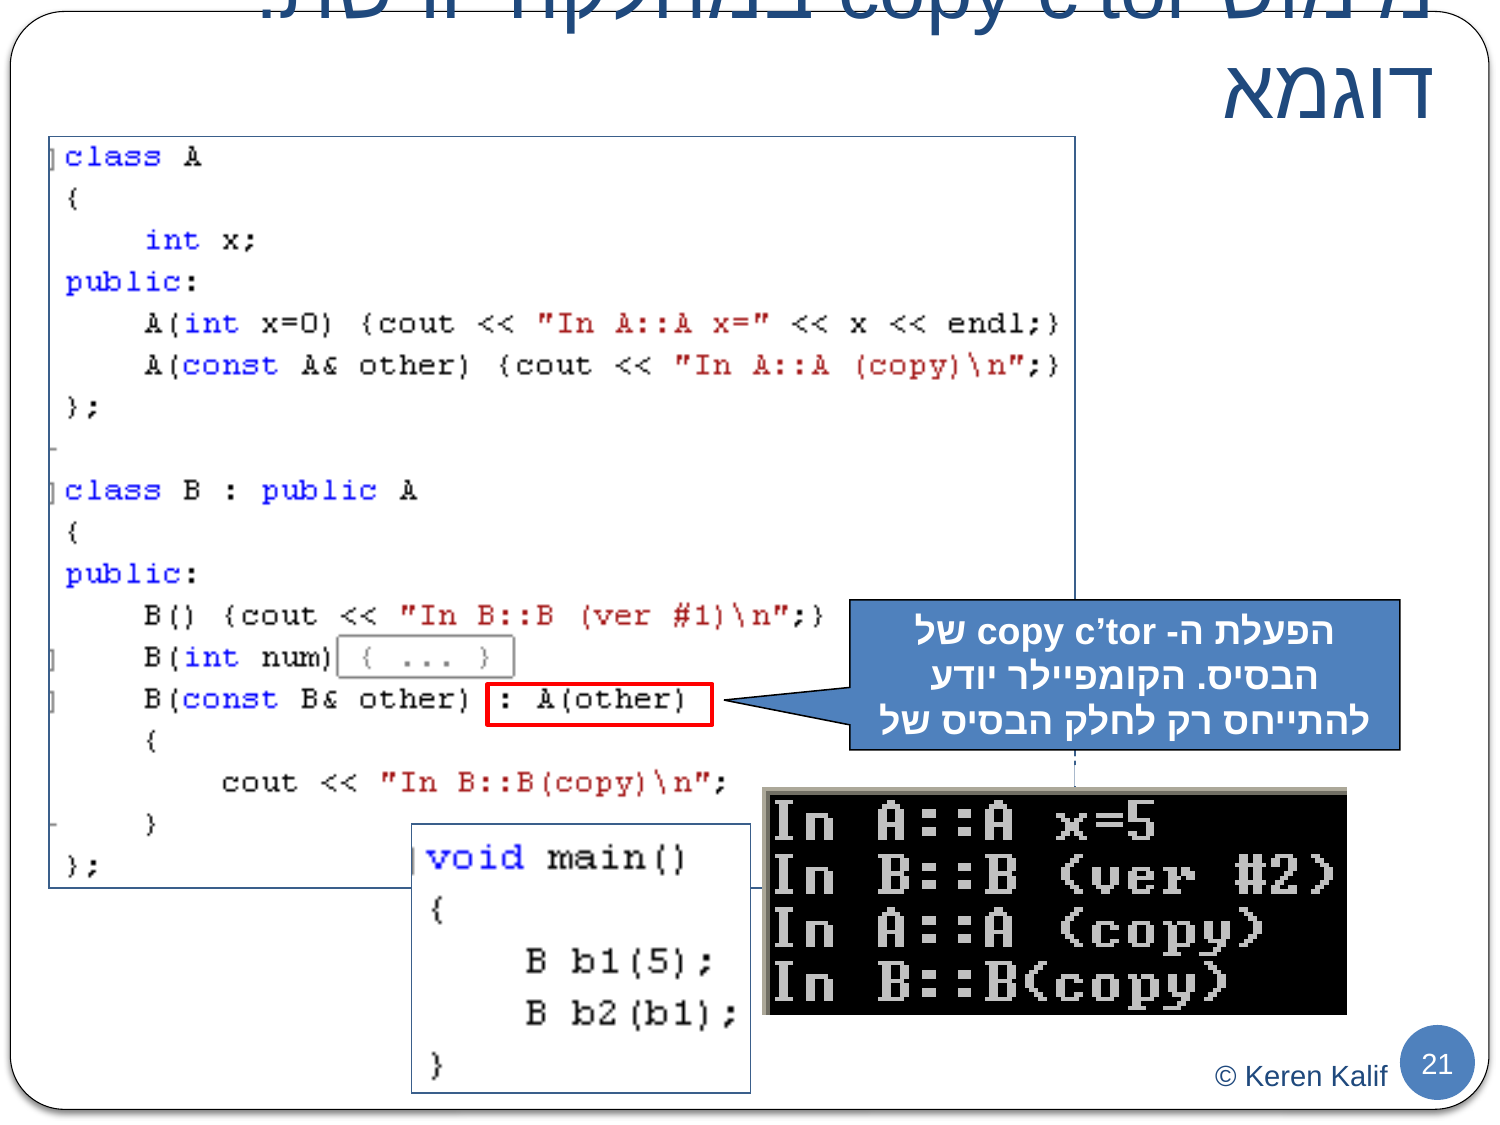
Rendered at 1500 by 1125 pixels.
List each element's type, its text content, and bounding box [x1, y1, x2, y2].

footer © Keren Kalif [1200, 1037, 1500, 1113]
slide_number 21 [1399, 1024, 1475, 1100]
picture [49, 137, 1347, 1093]
title מימוש copy c’tor במחלקה יורשת: דוגמא [49, 0, 1451, 151]
text_box הפעלת ה- copy c’tor של הבסיס. הקומפיילר יודע להתייחס רק לחלק הבסיס של האובייקט [1079, 599, 1400, 750]
